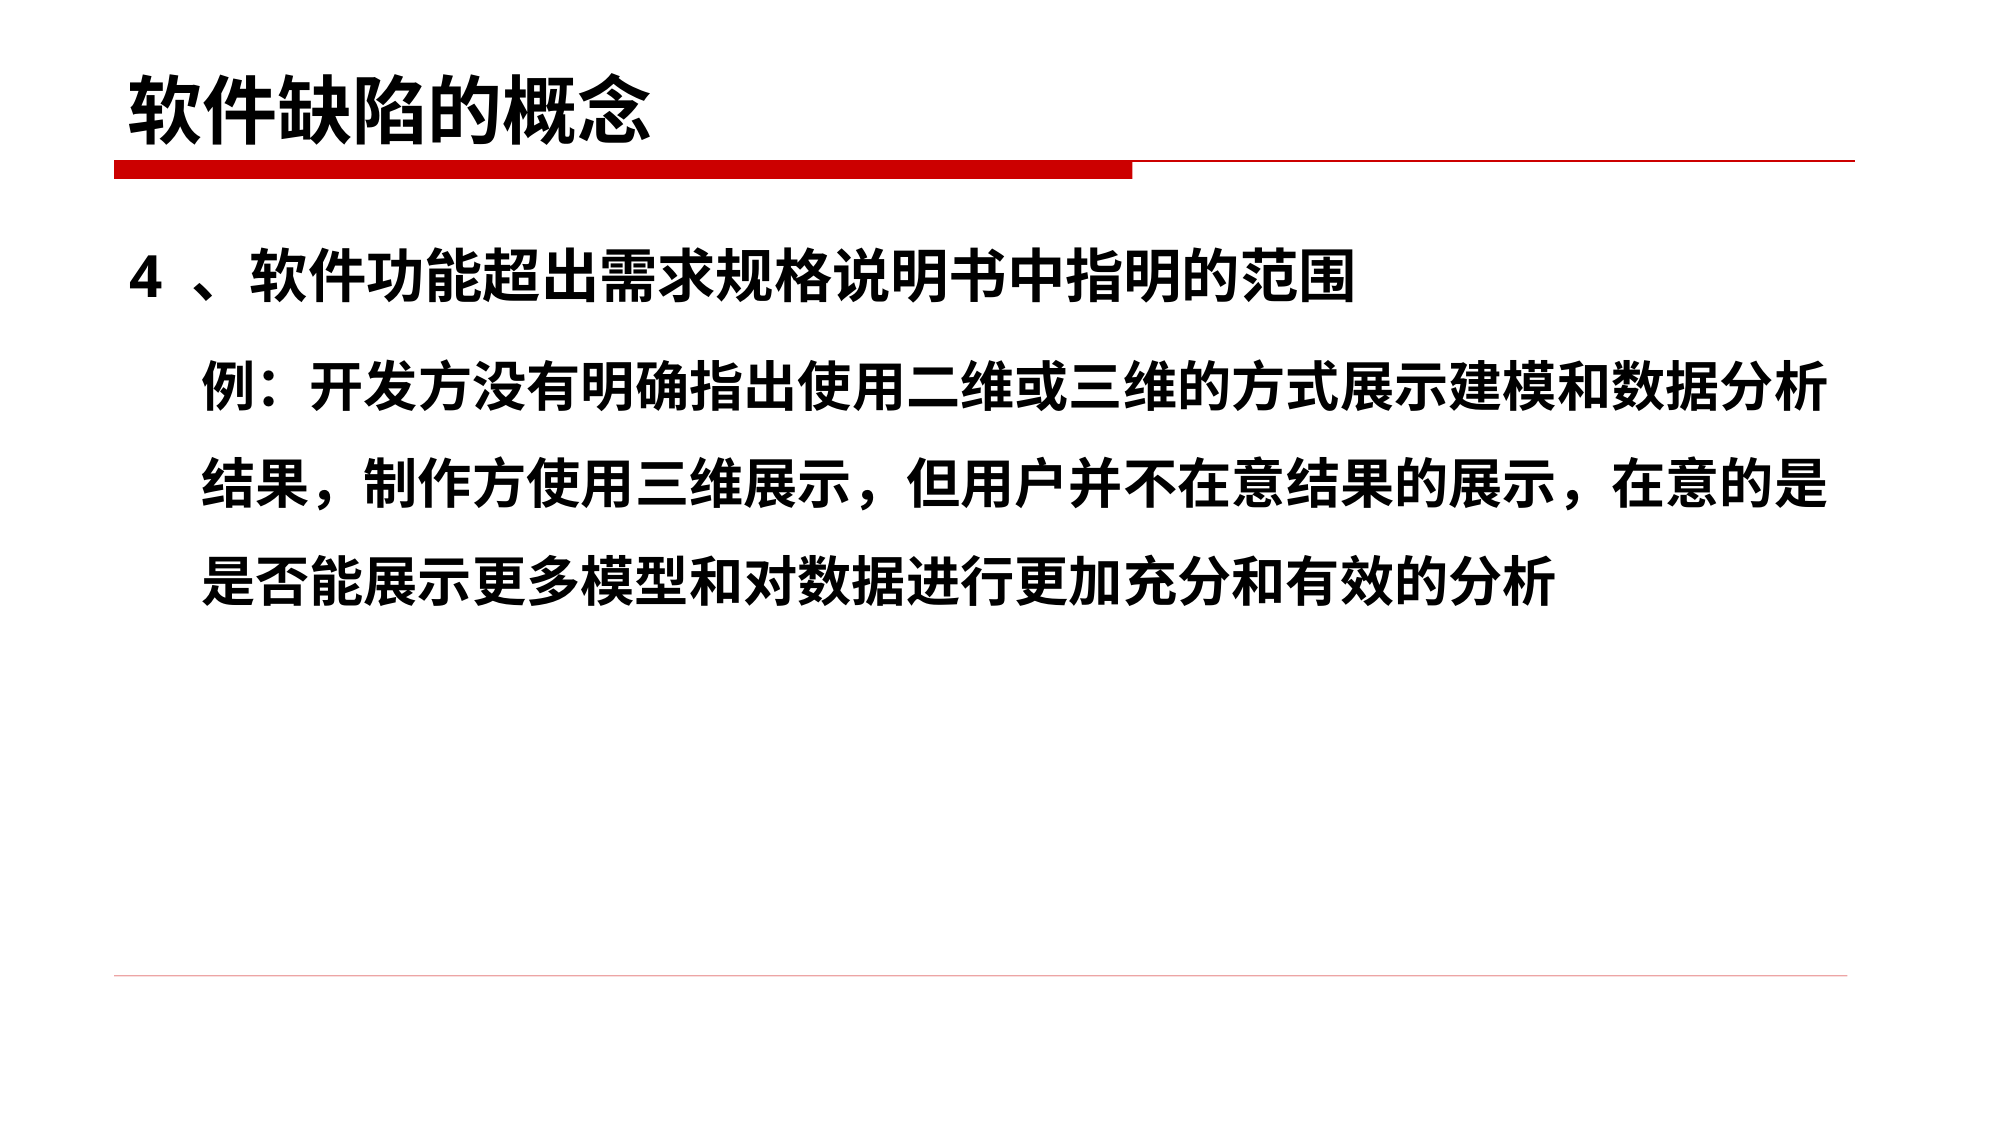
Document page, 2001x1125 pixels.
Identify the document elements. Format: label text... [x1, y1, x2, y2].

title 软件缺陷的概念 [112, 42, 1863, 161]
list 4 、软件功能超出需求规格说明书中指明的范围 例：开发方没有明确指出使用二维或三维的方式展示建模和数据分析结果，制作方使用三维展示，但用户并不在意结果的展示，在意的是是否能展示更多模型和对数据进行更加充分和有效的分析 [114, 196, 1865, 897]
